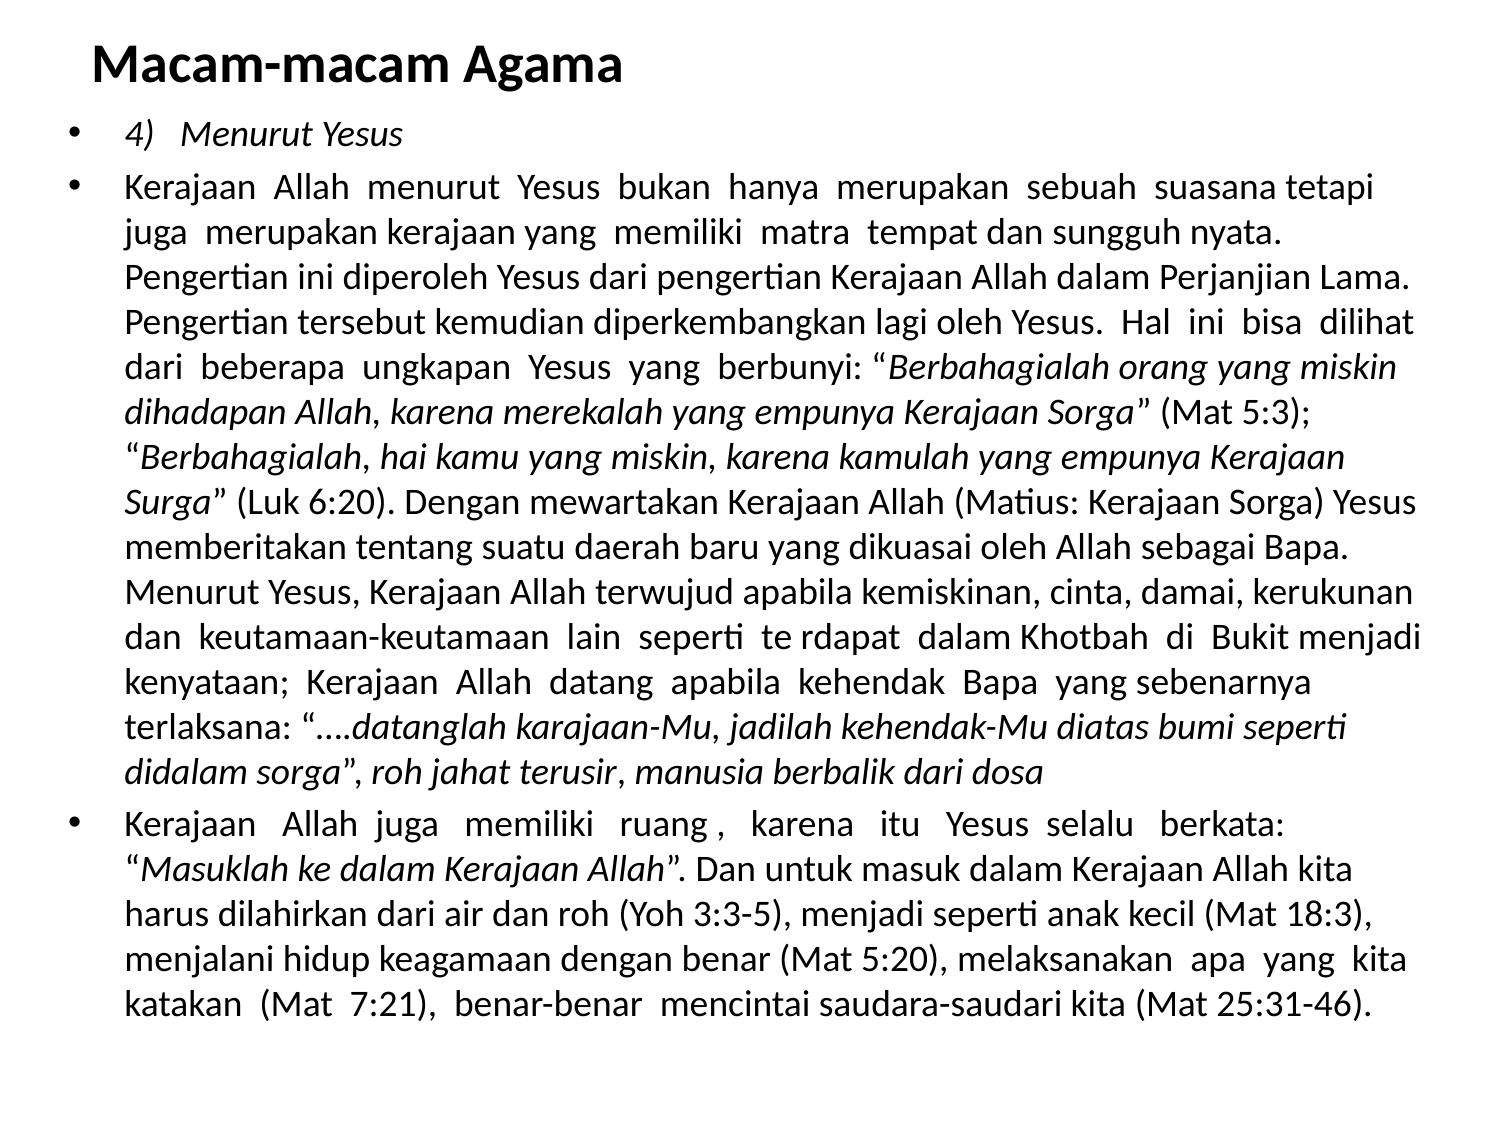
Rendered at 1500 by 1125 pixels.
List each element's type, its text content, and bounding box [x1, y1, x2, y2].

list 4) Menurut Yesus Kerajaan Allah menurut Yesus bukan hanya merupakan sebuah suasana tetapi juga merupakan kerajaan yang memiliki matra tempat dan sungguh nyata. Pengertian ini diperoleh Yesus dari pengertian Kerajaan Allah dalam Perjanjian Lama. Pengertian tersebut kemudian diperkembangkan lagi oleh Yesus. Hal ini bisa dilihat dari beberapa ungkapan Yesus yang berbunyi: “Berbahagialah orang yang miskin dihadapan Allah, karena merekalah yang empunya Kerajaan Sorga” (Mat 5:3); “Berbahagialah, hai kamu yang miskin, karena kamulah yang empunya Kerajaan Surga” (Luk 6:20). Dengan mewartakan Kerajaan Allah (Matius: Kerajaan Sorga) Yesus memberitakan tentang suatu daerah baru yang dikuasai oleh Allah sebagai Bapa. Menurut Yesus, Kerajaan Allah terwujud apabila kemiskinan, cinta, damai, kerukunan dan keutamaan-keutamaan lain seperti te rdapat dalam Khotbah di Bukit menjadi kenyataan; Kerajaan Allah datang apabila kehendak Bapa yang sebenarnya terlaksana: “….datanglah karajaan-Mu, jadilah kehendak-Mu diatas bumi seperti didalam sorga”, roh jahat terusir, manusia berbalik dari dosa Kerajaan Allah juga memiliki ruang , karena itu Yesus selalu berkata: “Masuklah ke dalam Kerajaan Allah”. Dan untuk masuk dalam Kerajaan Allah kita harus dilahirkan dari air dan roh (Yoh 3:3-5), menjadi seperti anak kecil (Mat 18:3), menjalani hidup keagamaan dengan benar (Mat 5:20), melaksanakan apa yang kita katakan (Mat 7:21), benar-benar mencintai saudara-saudari kita (Mat 25:31-46). [53, 101, 1459, 1094]
title Macam-macam Agama [76, 19, 1427, 101]
